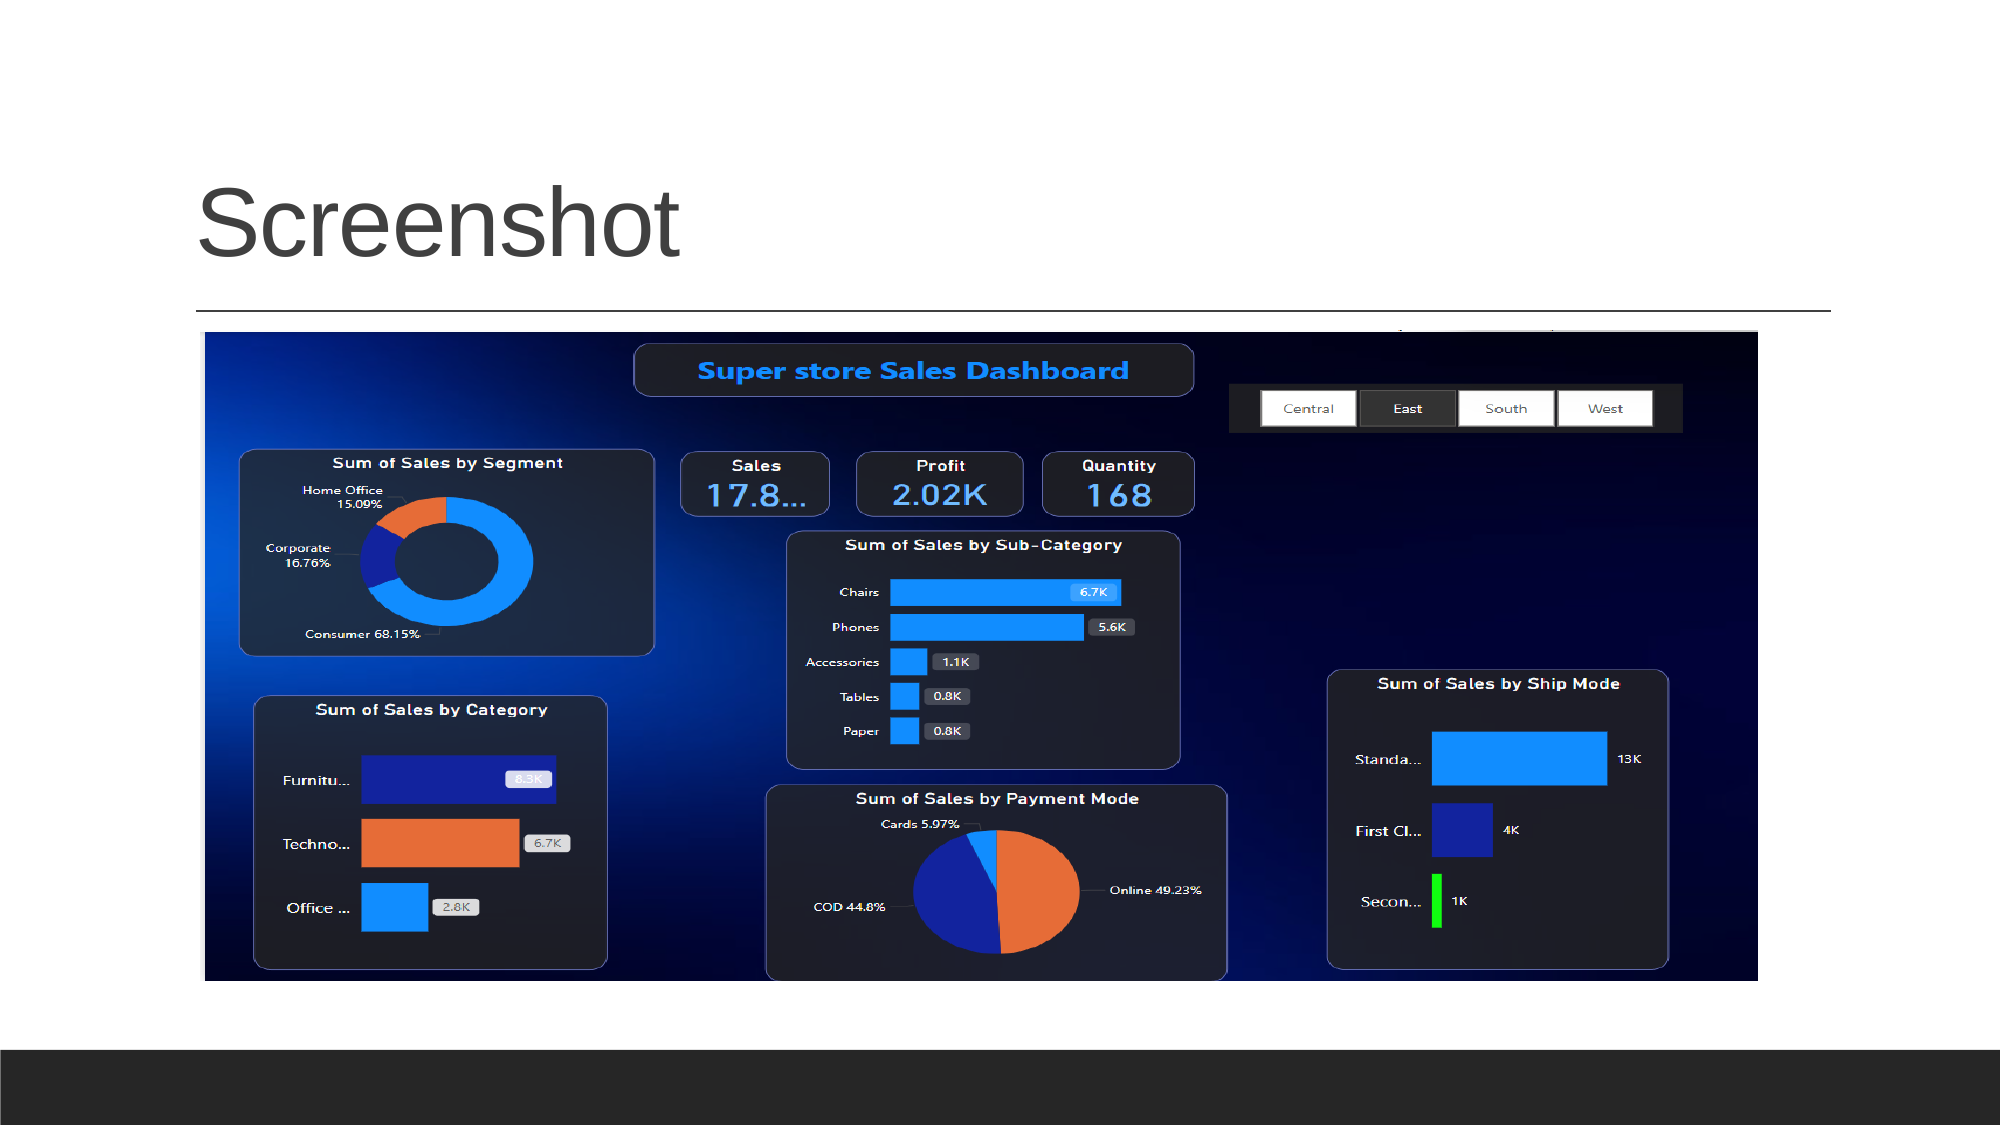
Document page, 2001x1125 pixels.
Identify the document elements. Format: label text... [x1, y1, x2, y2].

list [199, 329, 1759, 981]
title Screenshot [180, 47, 1830, 285]
